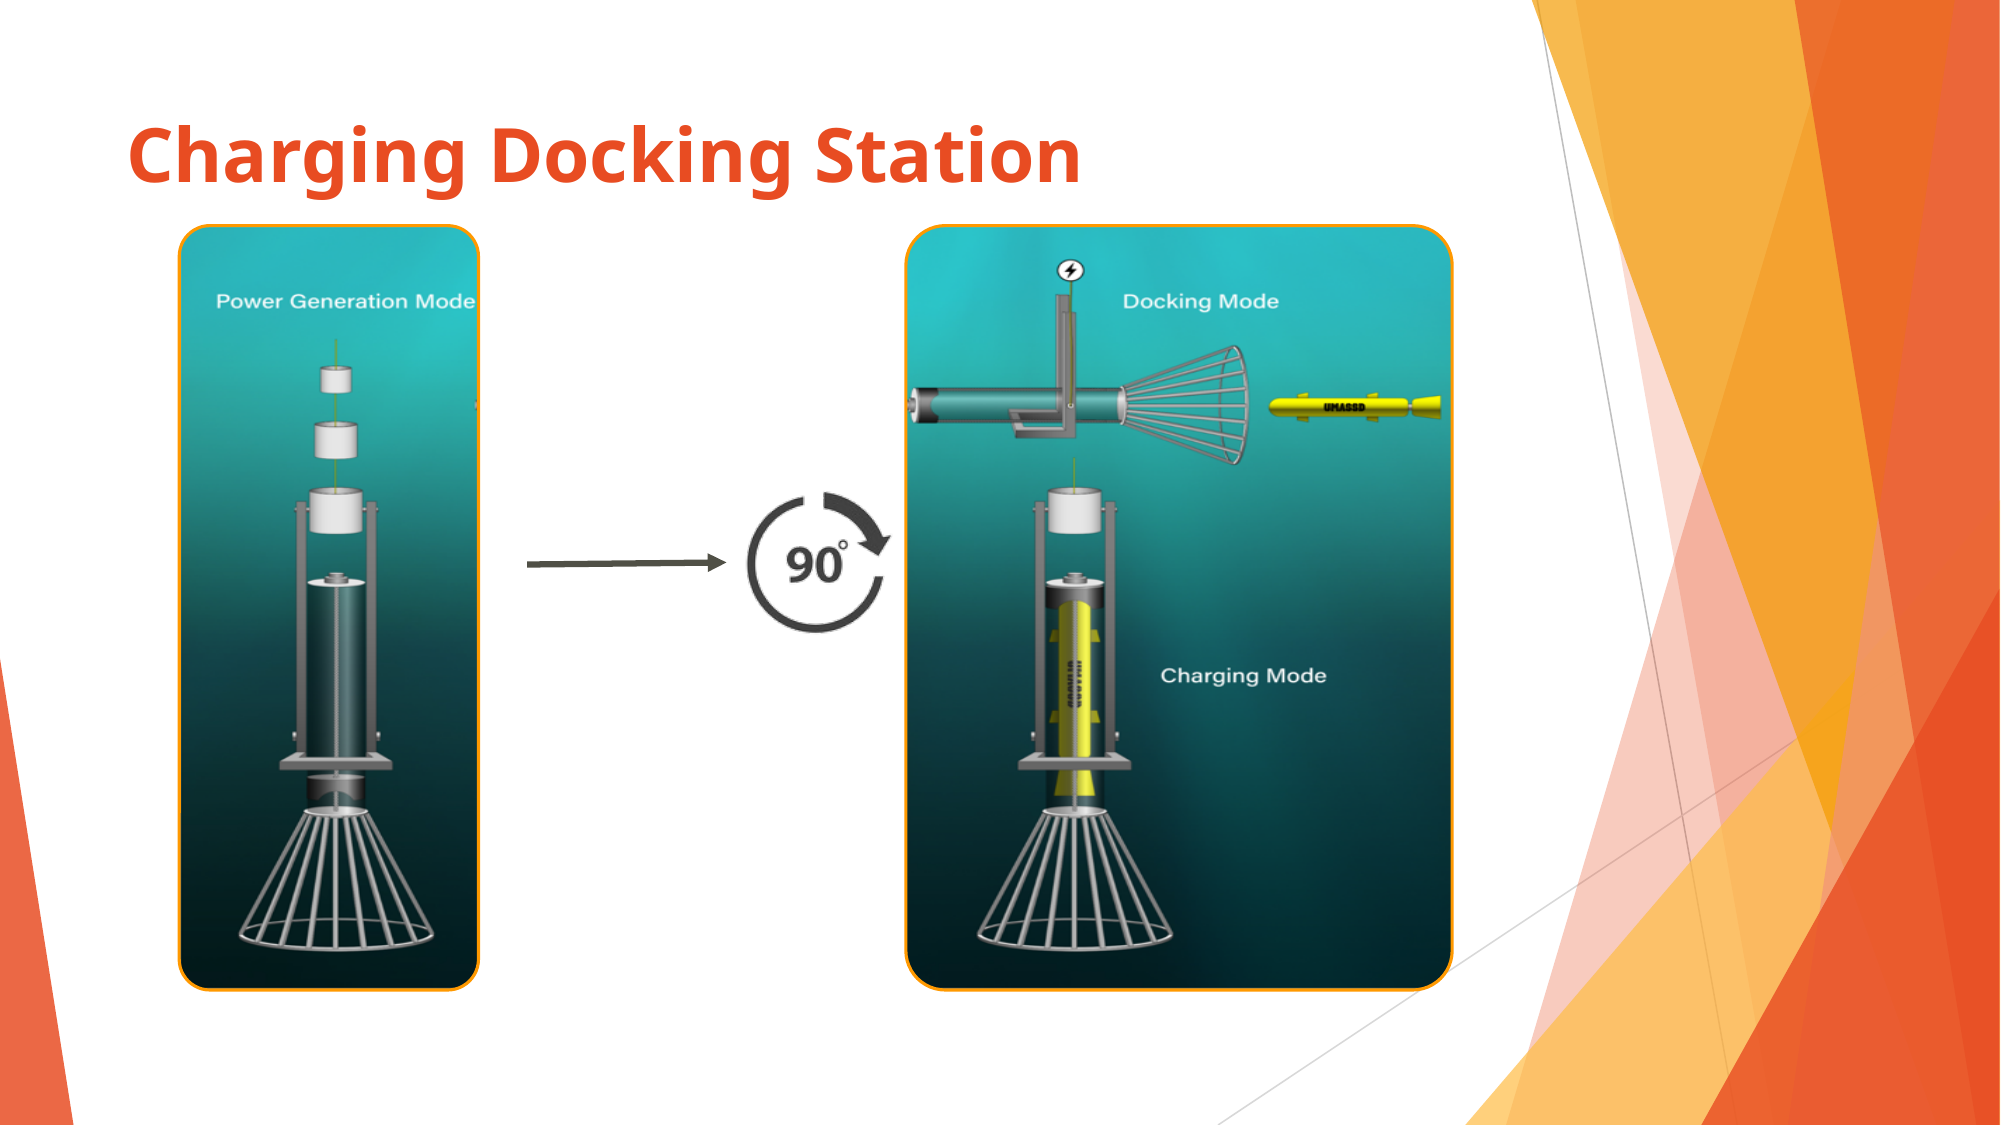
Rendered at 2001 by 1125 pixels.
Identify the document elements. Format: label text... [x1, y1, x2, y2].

picture [178, 225, 479, 991]
picture [726, 225, 1453, 991]
title Charging Docking Station [111, 99, 1522, 317]
